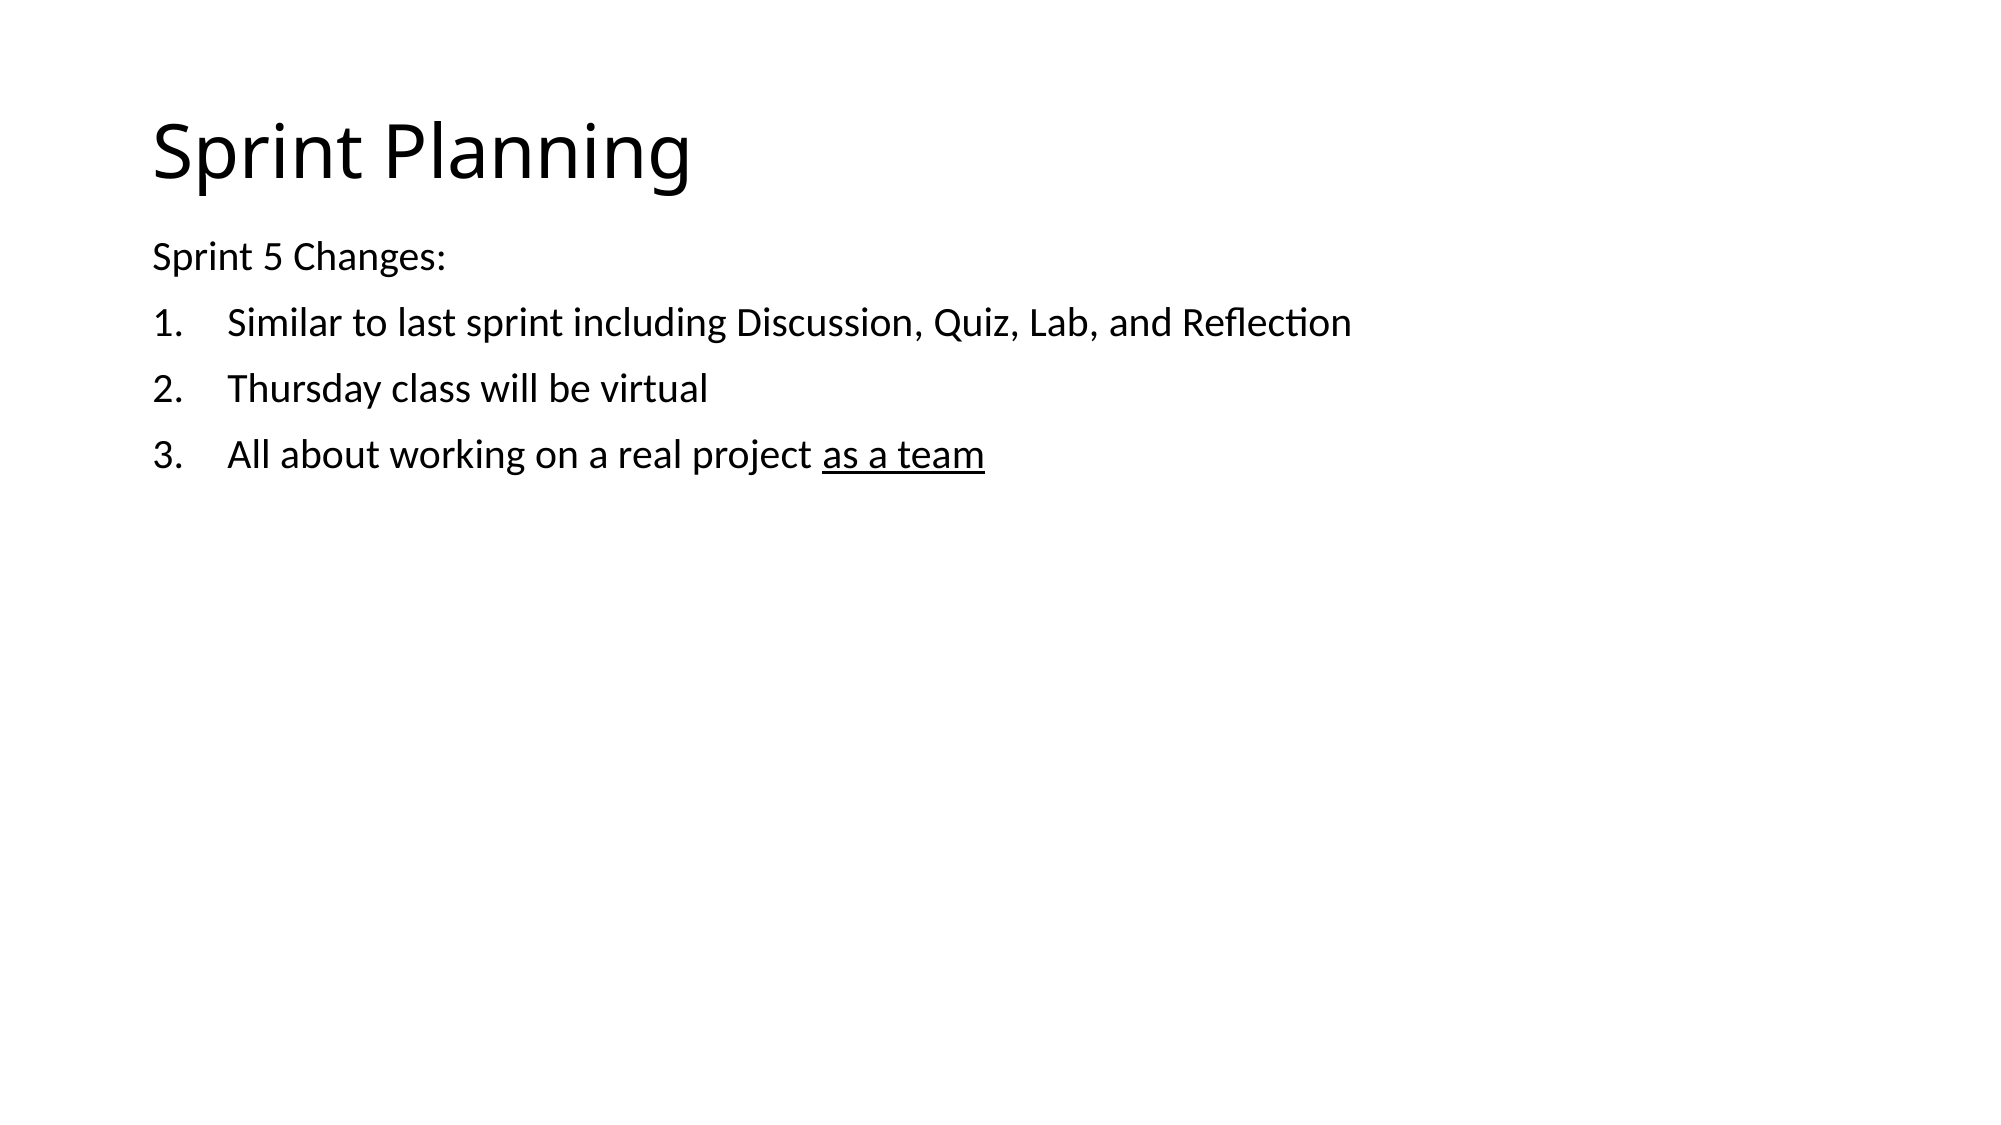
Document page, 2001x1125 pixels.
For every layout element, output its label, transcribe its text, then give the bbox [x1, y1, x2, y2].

list Sprint 5 Changes: Similar to last sprint including Discussion, Quiz, Lab, and Reflection Thursday class will be virtual All about working on a real project as a team [137, 226, 1863, 1032]
title Sprint Planning [137, 92, 1863, 215]
